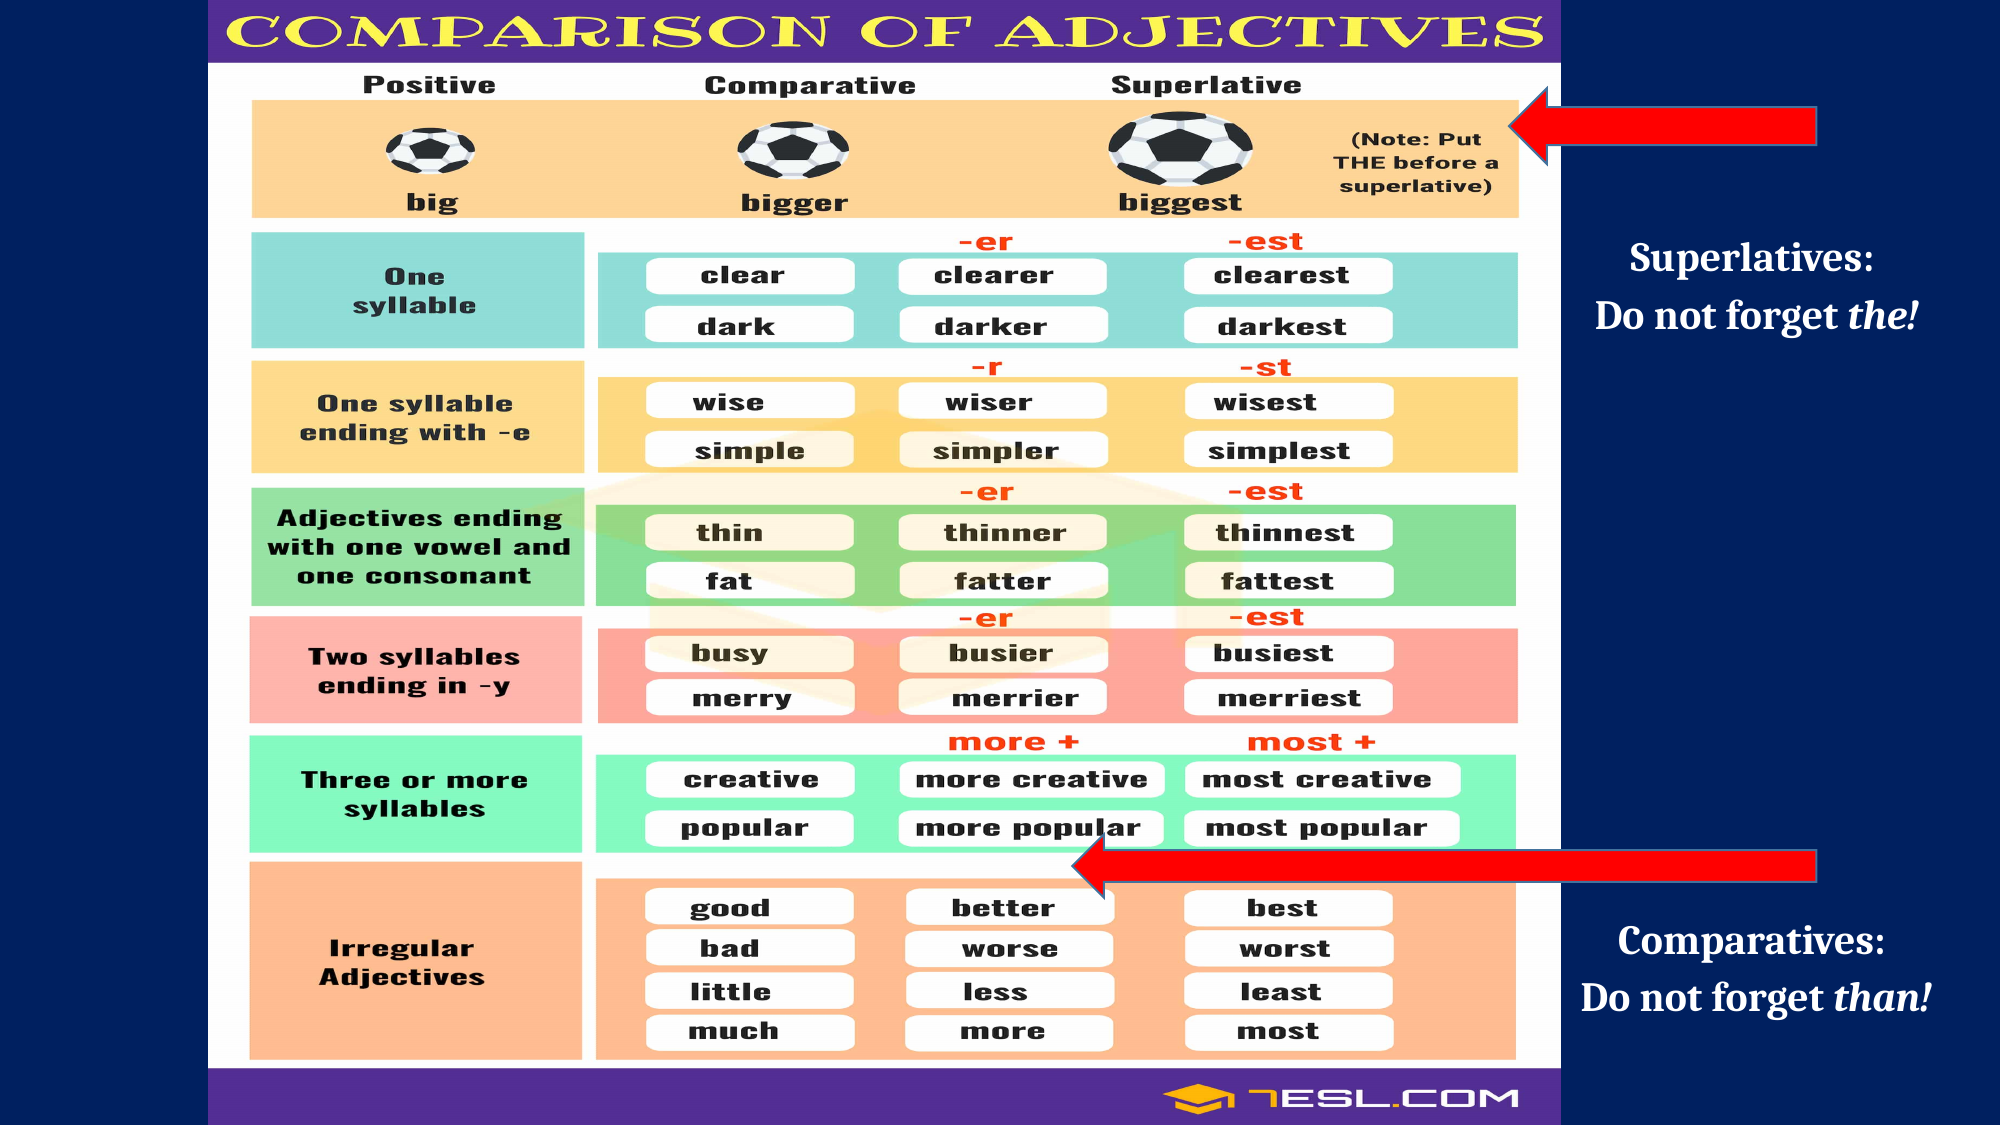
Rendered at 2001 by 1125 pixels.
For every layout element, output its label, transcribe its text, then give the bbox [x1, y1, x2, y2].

picture [208, 0, 1561, 1125]
text_box [1561, 849, 1818, 883]
text_box Comparatives: Do not forget than! [1565, 897, 1948, 1028]
text_box [1561, 106, 1818, 147]
text_box Superlatives: Do not forget the! [1580, 215, 1935, 345]
